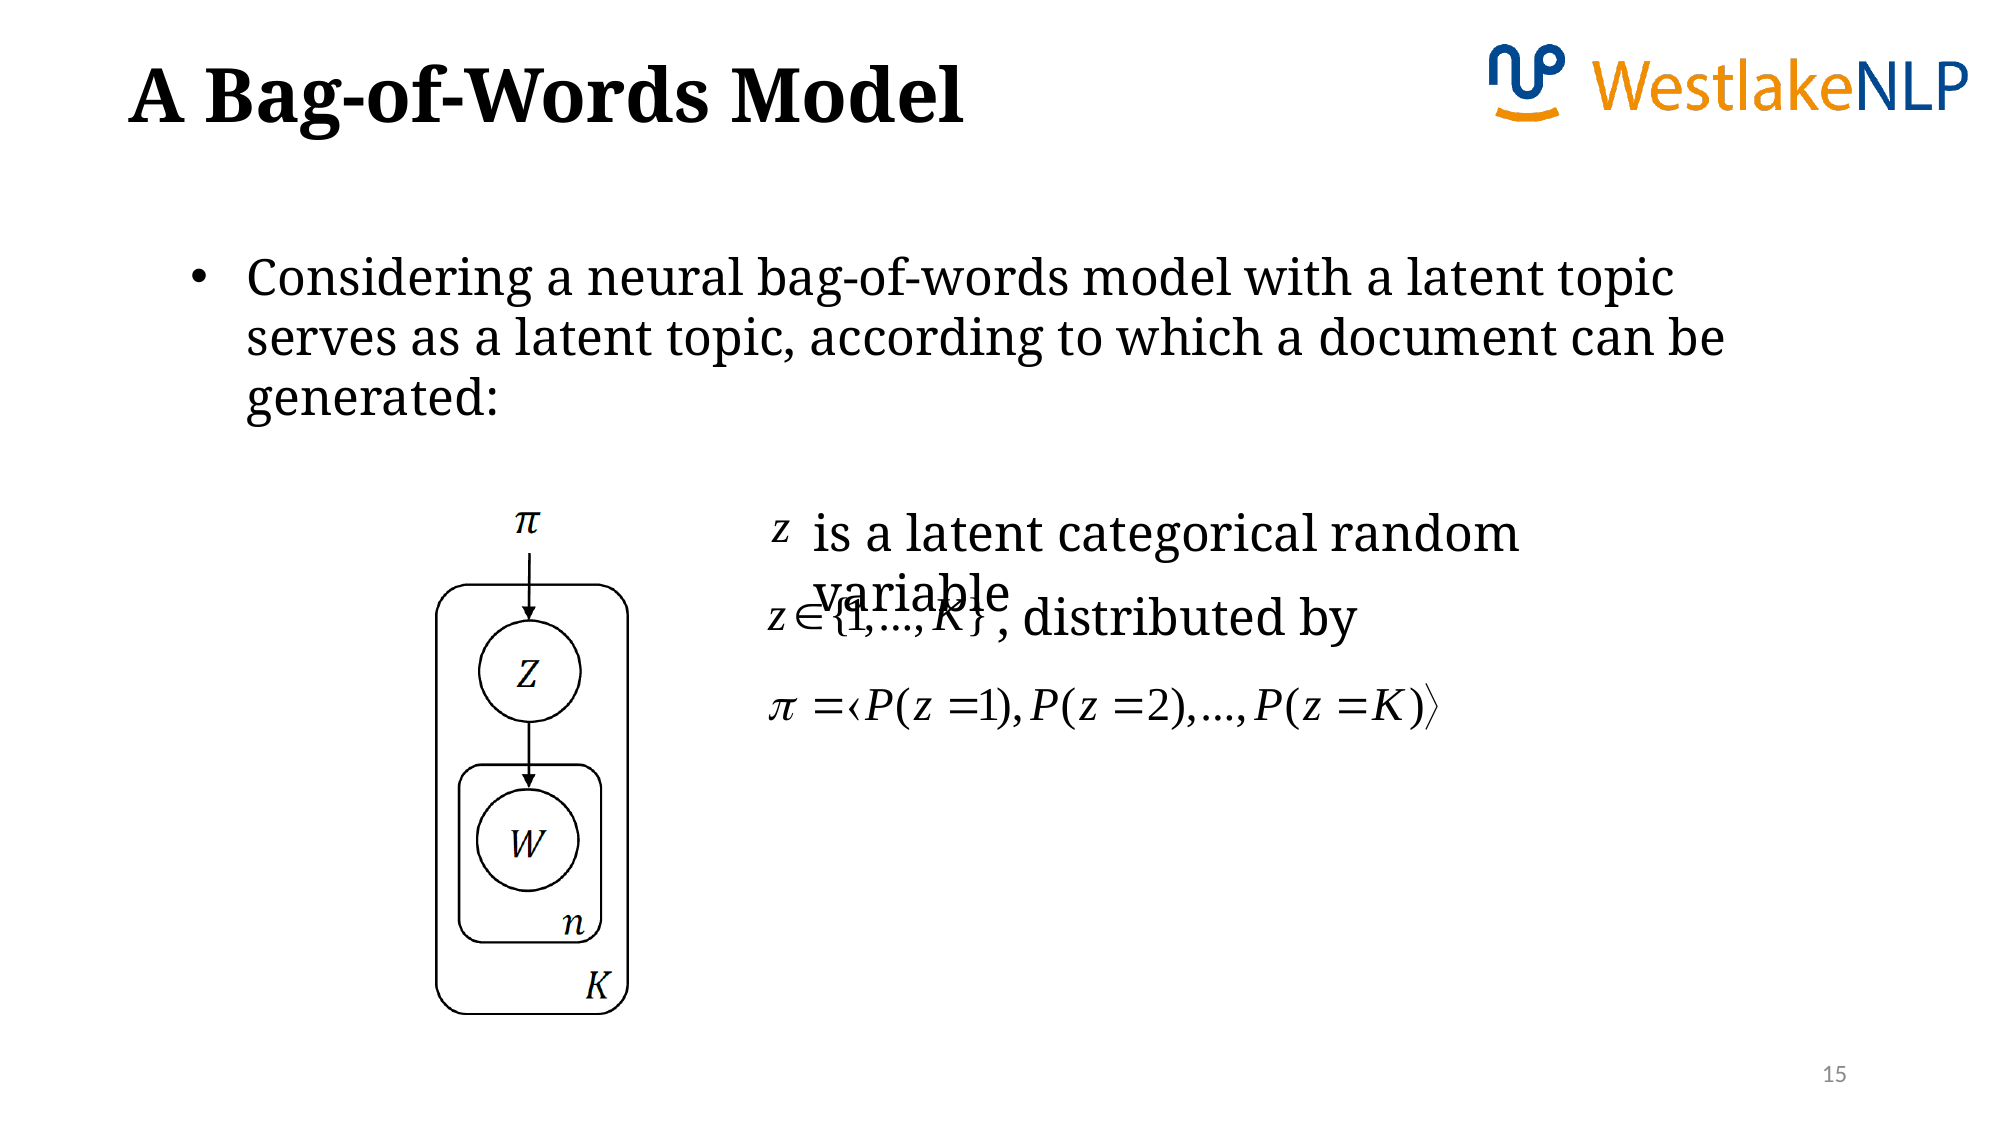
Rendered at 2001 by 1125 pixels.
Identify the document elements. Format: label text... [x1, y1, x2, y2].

text_box , distributed by [982, 577, 1399, 653]
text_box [758, 586, 994, 650]
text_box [762, 677, 1451, 741]
text_box Considering a neural bag-of-words model with a latent topic serves as a latent topic, according to which a document can be generated: [175, 237, 1817, 433]
slide_number 15 [1412, 1042, 1863, 1103]
picture [435, 493, 631, 1015]
text_box A Bag-of-Words Model [114, 40, 1164, 146]
text_box is a latent categorical random variable [798, 493, 1684, 629]
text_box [762, 511, 802, 551]
picture [1459, 0, 2000, 170]
